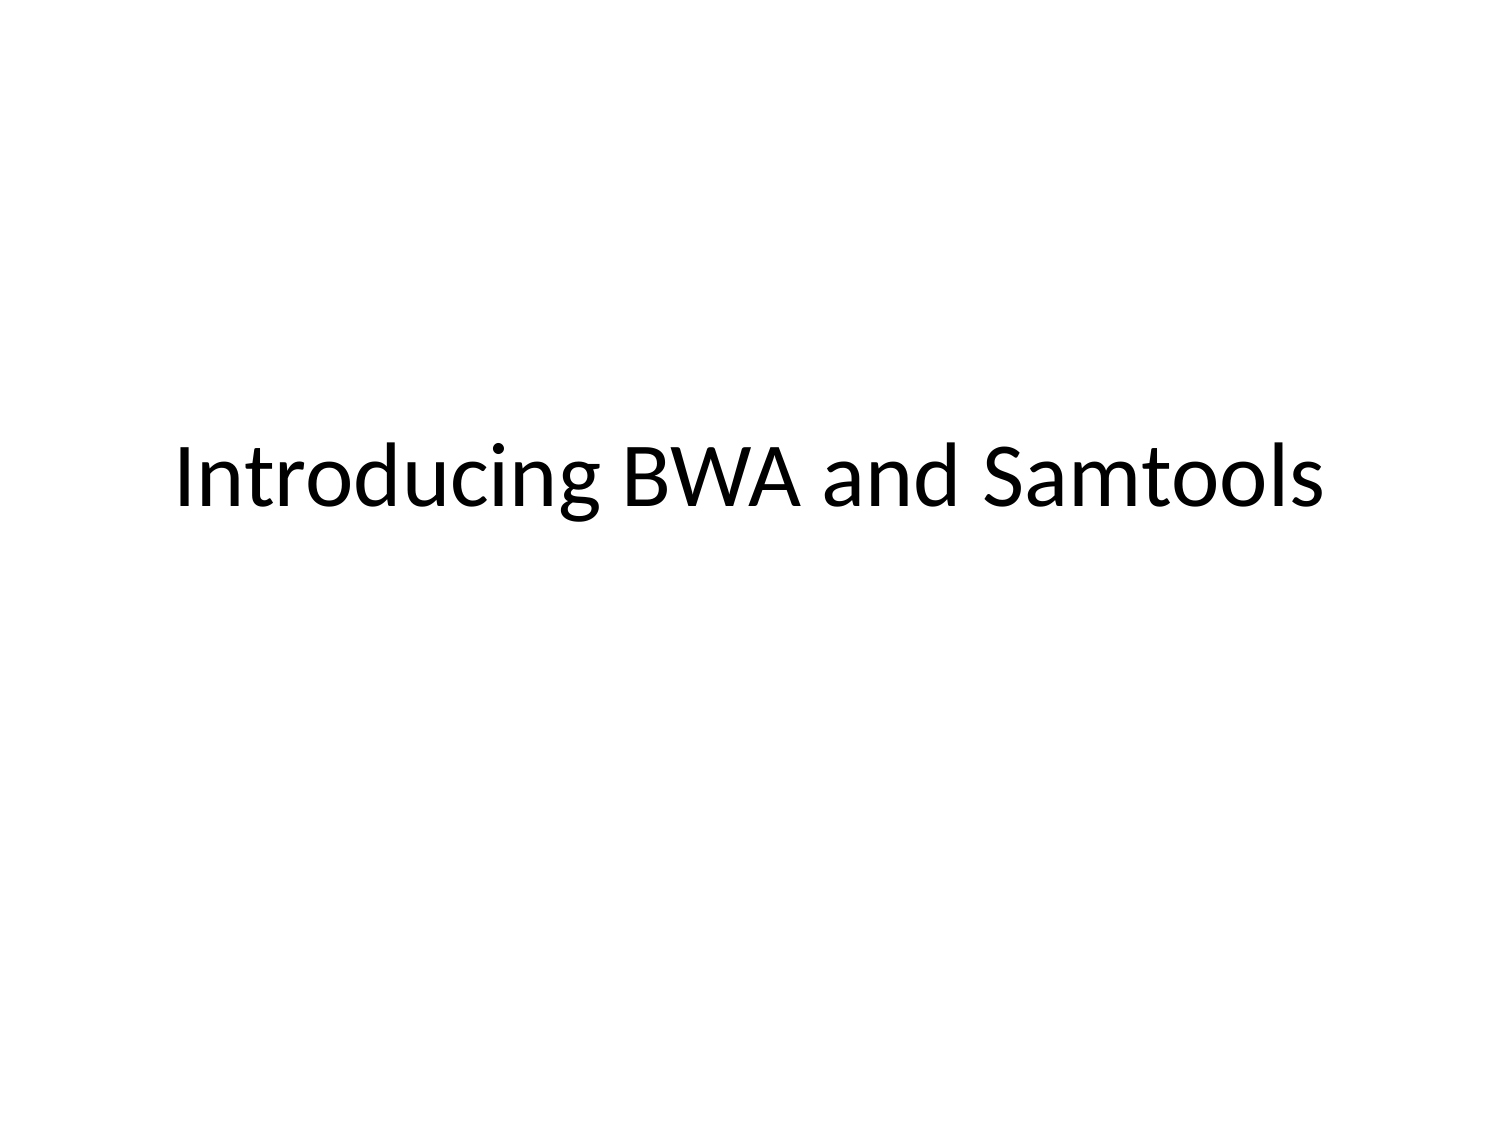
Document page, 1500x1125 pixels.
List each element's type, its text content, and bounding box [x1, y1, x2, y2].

title Introducing BWA and Samtools [112, 349, 1388, 591]
